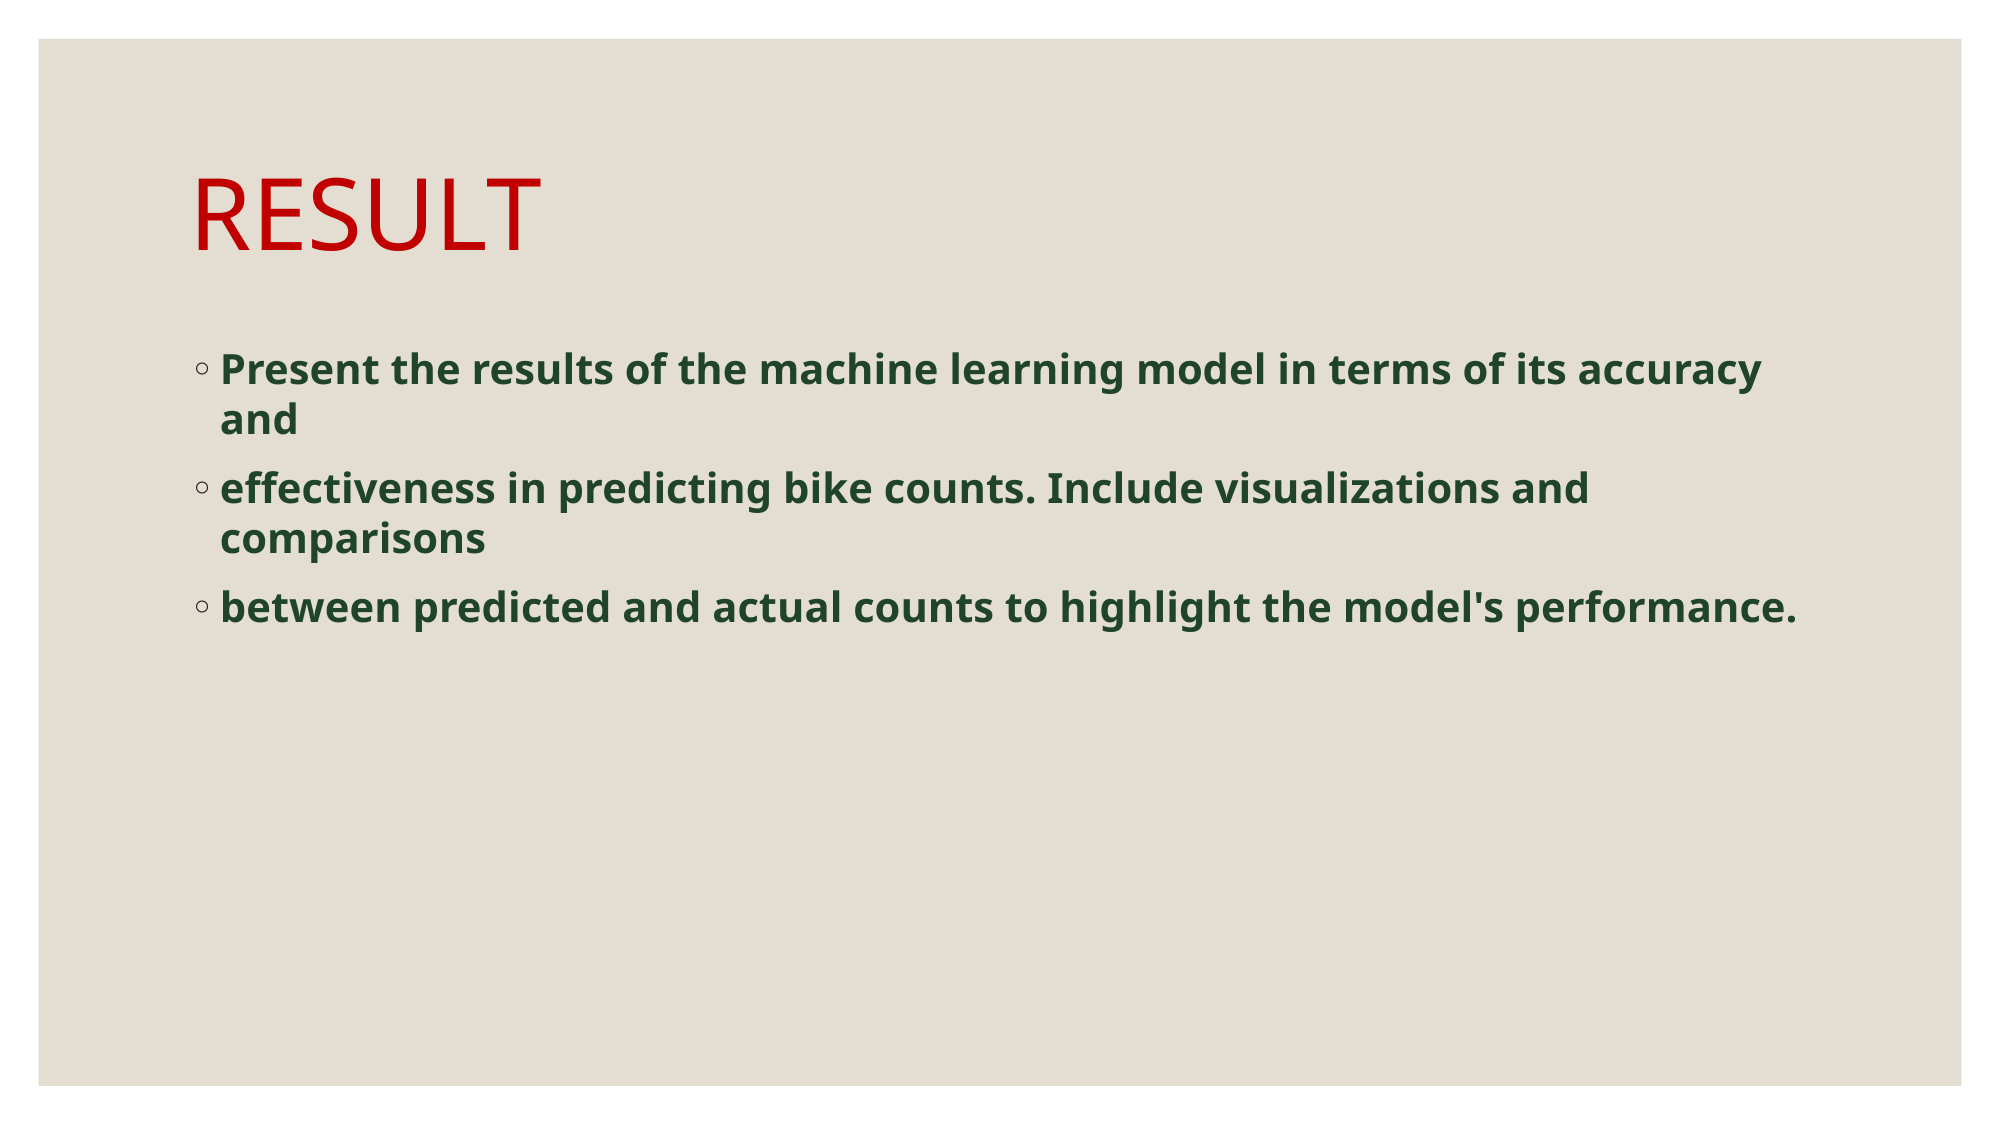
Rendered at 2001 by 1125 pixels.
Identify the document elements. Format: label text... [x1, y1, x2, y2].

list Present the results of the machine learning model in terms of its accuracy and effectiveness in predicting bike counts. Include visualizations and comparisons between predicted and actual counts to highlight the model's performance. [174, 335, 1825, 981]
title RESULT [174, 105, 1825, 331]
